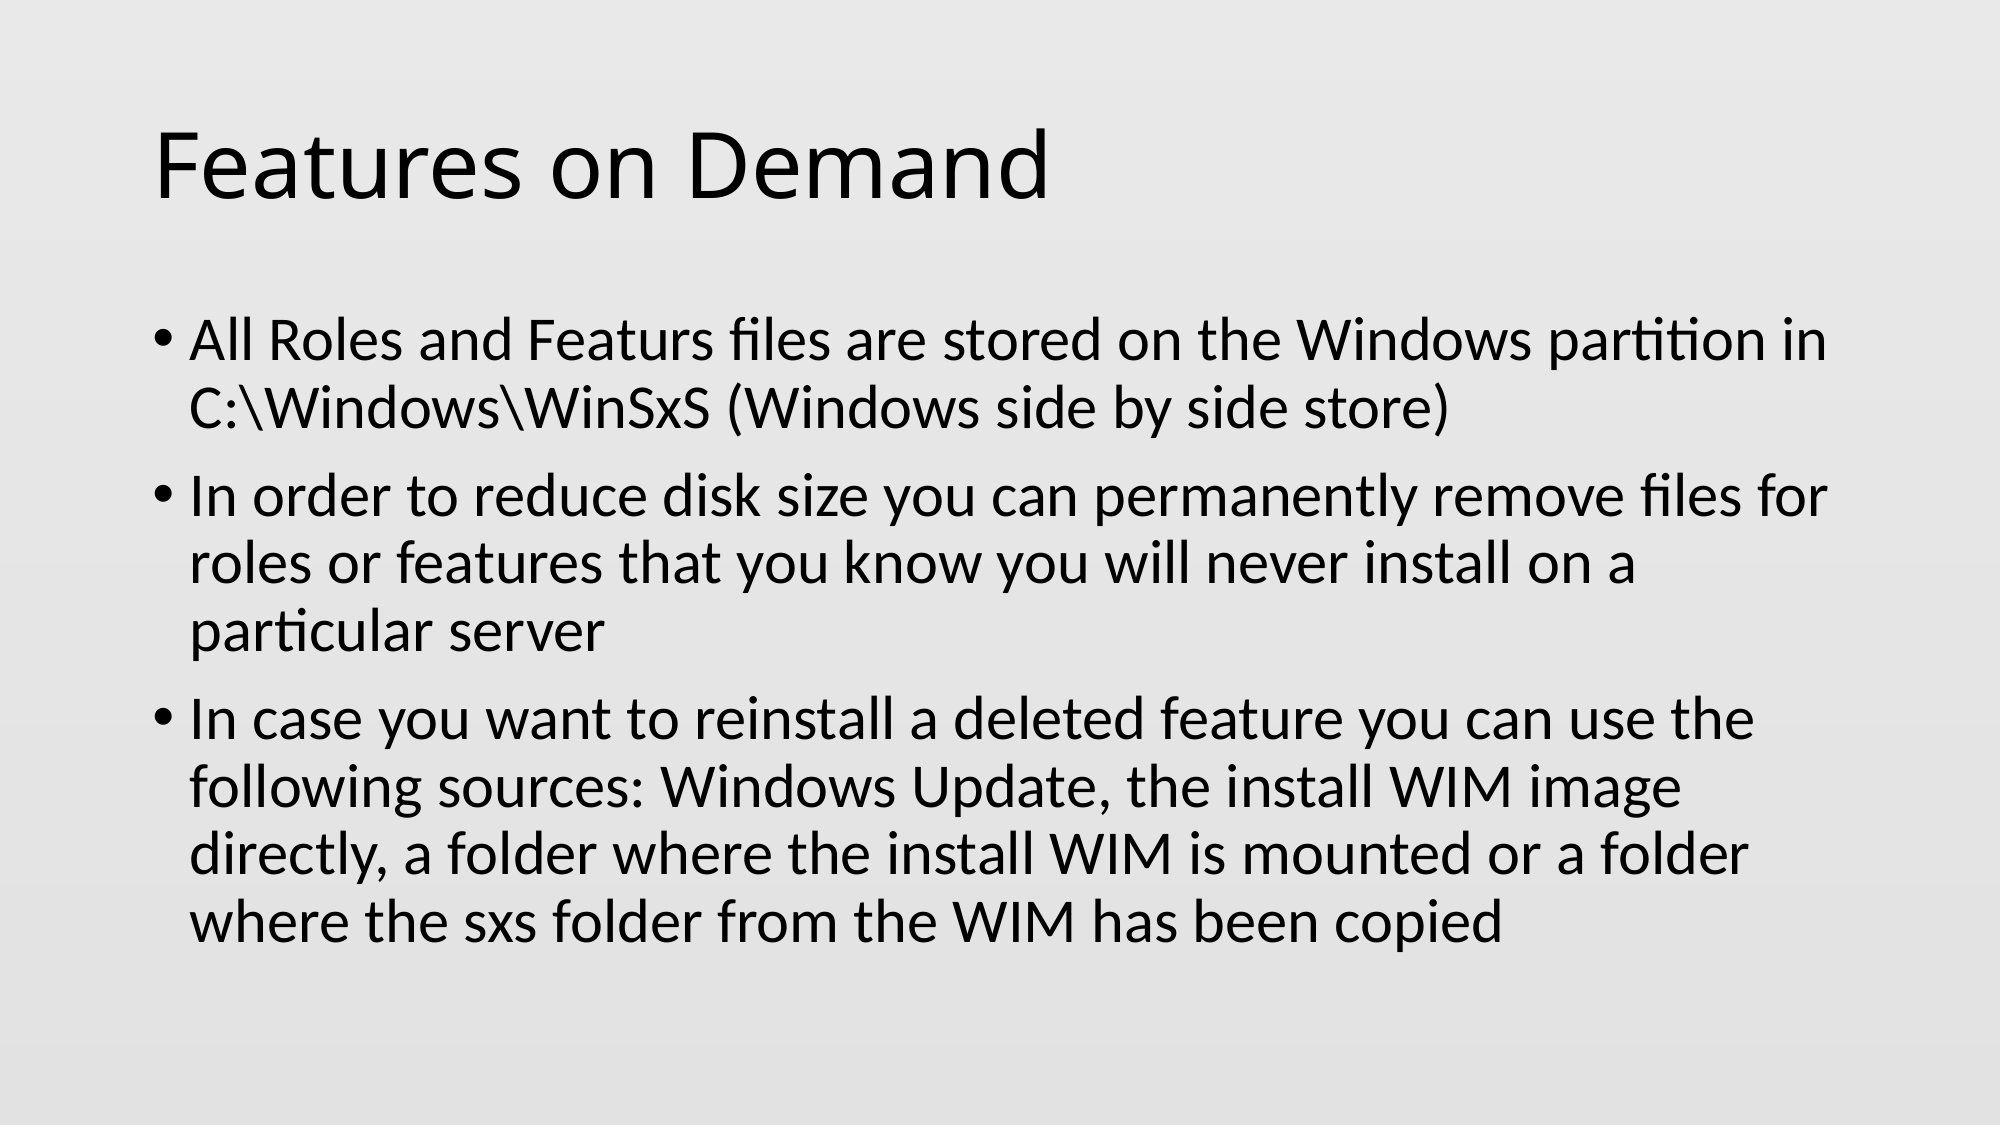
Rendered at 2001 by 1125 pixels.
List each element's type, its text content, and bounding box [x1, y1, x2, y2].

list All Roles and Featurs files are stored on the Windows partition in C:\Windows\WinSxS (Windows side by side store) In order to reduce disk size you can permanently remove files for roles or features that you know you will never install on a particular server In case you want to reinstall a deleted feature you can use the following sources: Windows Update, the install WIM image directly, a folder where the install WIM is mounted or a folder where the sxs folder from the WIM has been copied [137, 299, 1863, 1014]
title Features on Demand [137, 59, 1863, 278]
